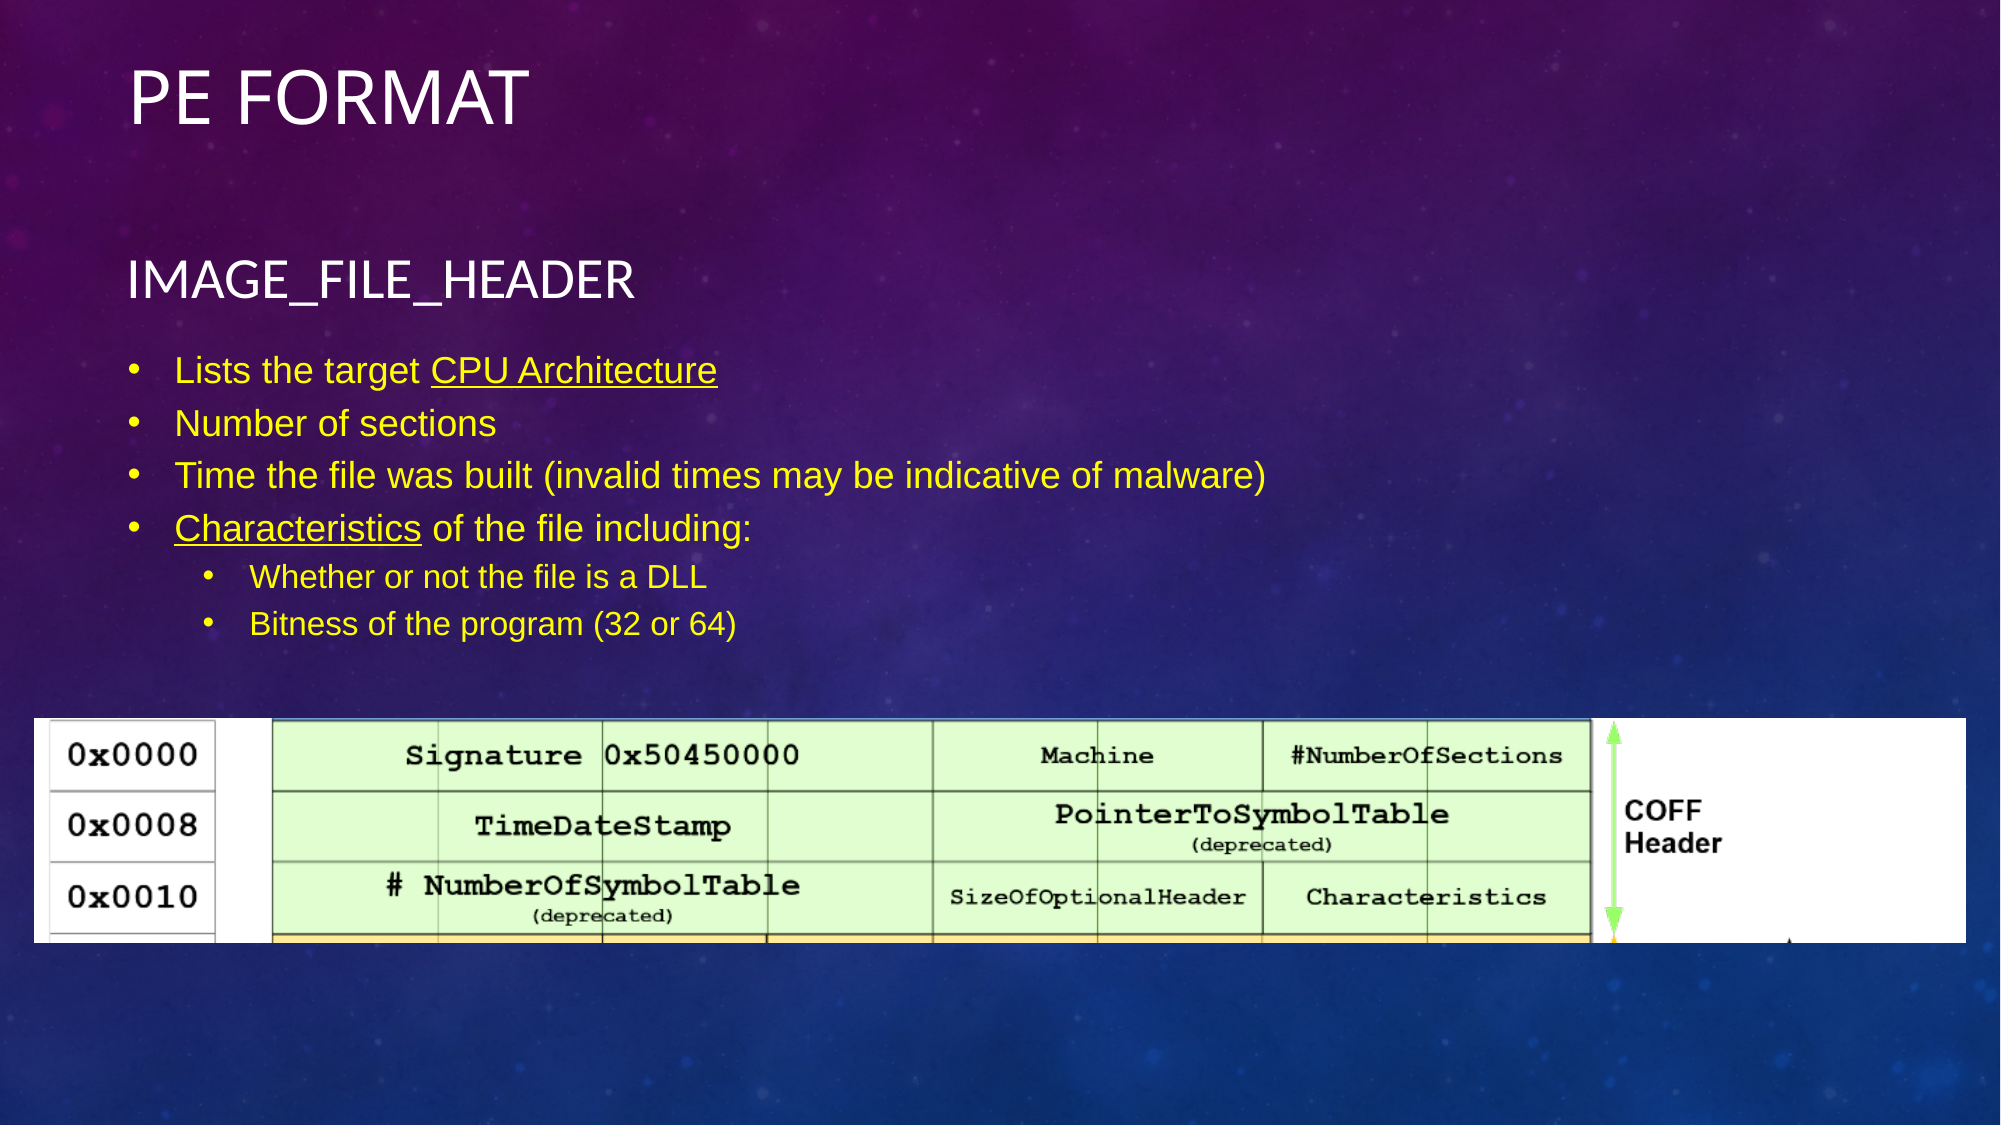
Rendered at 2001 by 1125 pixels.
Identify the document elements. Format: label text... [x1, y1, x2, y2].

title PE Format [112, 28, 1000, 161]
list Lists the target CPU Architecture Number of sections Time the file was built (invalid times may be indicative of malware) Characteristics of the file including: Whether or not the file is a DLL Bitness of the program (32 or 64) [112, 338, 1818, 718]
list IMAGE_FILE_HEADER [111, 222, 932, 318]
picture [0, 0, 2001, 1125]
